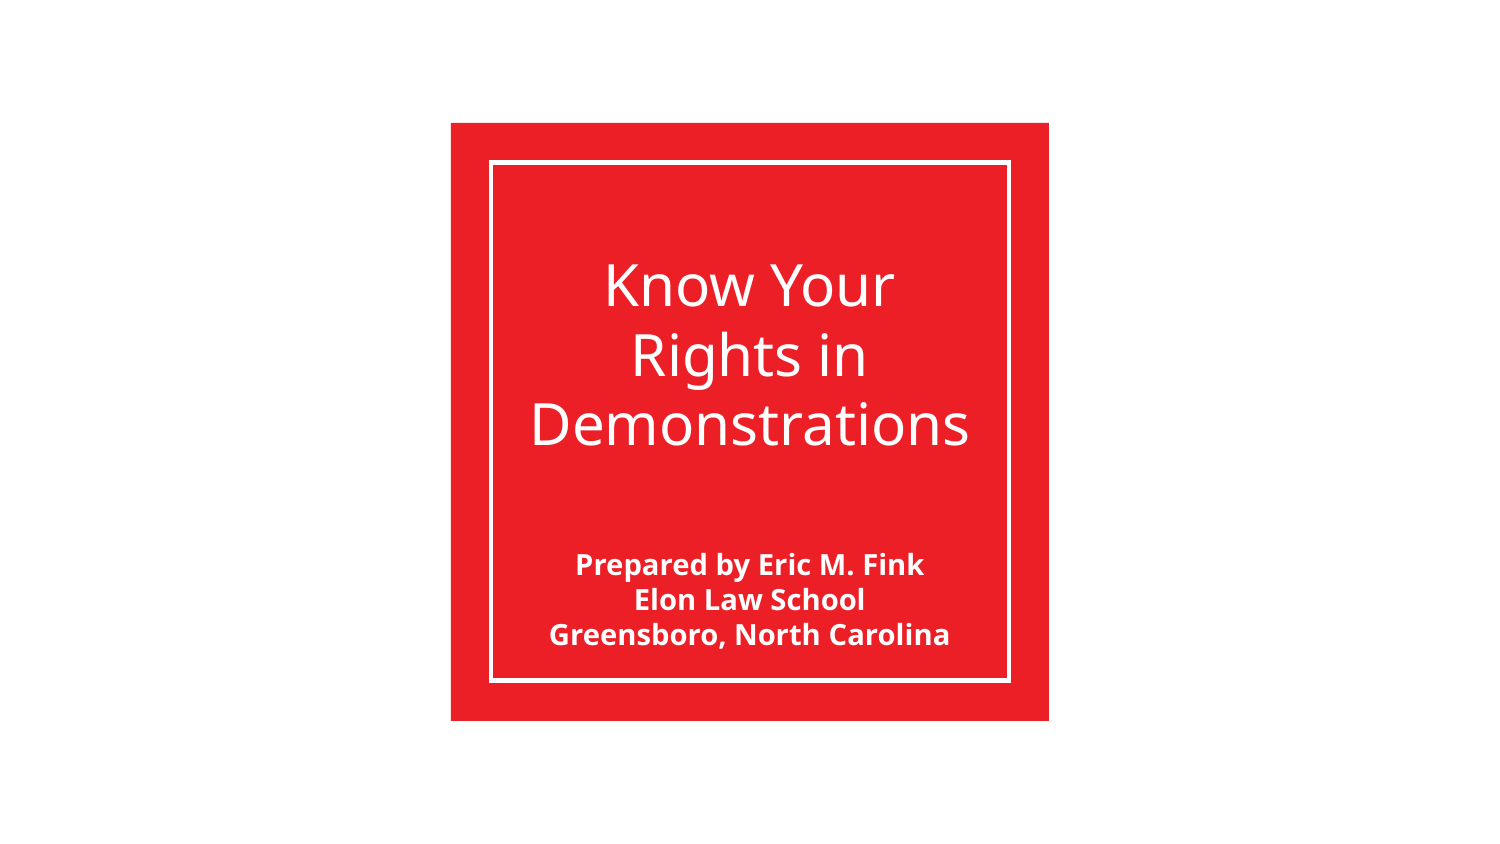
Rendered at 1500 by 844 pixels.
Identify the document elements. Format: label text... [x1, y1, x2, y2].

text_box Prepared by Eric M. Fink Elon Law School Greensboro, North Carolina [507, 535, 992, 667]
text_box Know Your Rights in Demonstrations [507, 178, 992, 527]
